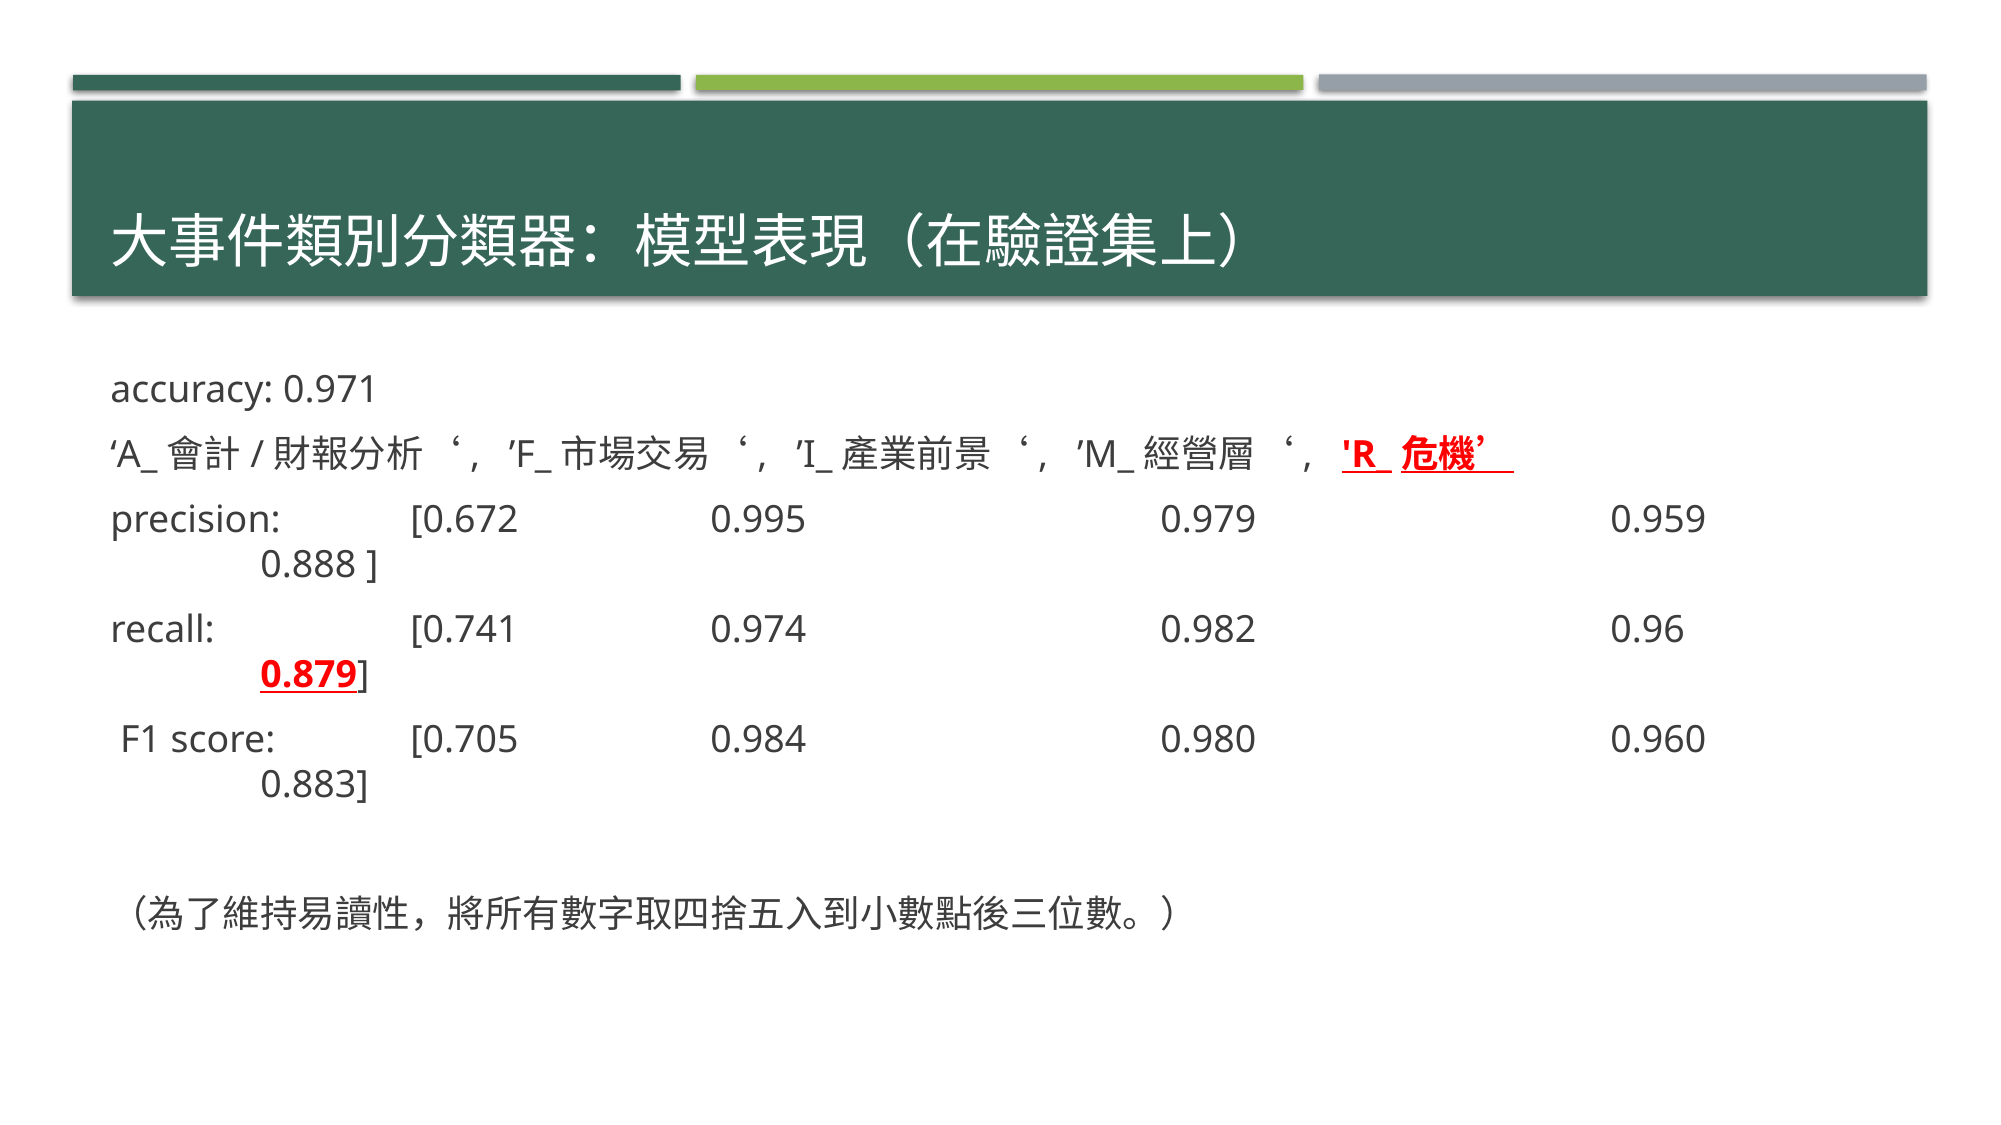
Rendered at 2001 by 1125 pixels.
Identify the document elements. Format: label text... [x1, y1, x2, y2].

title 大事件類別分類器：模型表現（在驗證集上） [95, 115, 1905, 282]
list accuracy: 0.971 ‘A_會計/財報分析‘, ’F_市場交易‘, ’I_產業前景‘, ’M_經營層‘, 'R_危機’ precision: [0.672 0.995 0.979 0.959 0.888 ] recall: [0.741 0.974 0.982 0.96 0.879] F1 score: [0.705 0.984 0.980 0.960 0.883] （為了維持易讀性，將所有數字取四捨五入到小數點後三位數。） [95, 357, 1905, 962]
